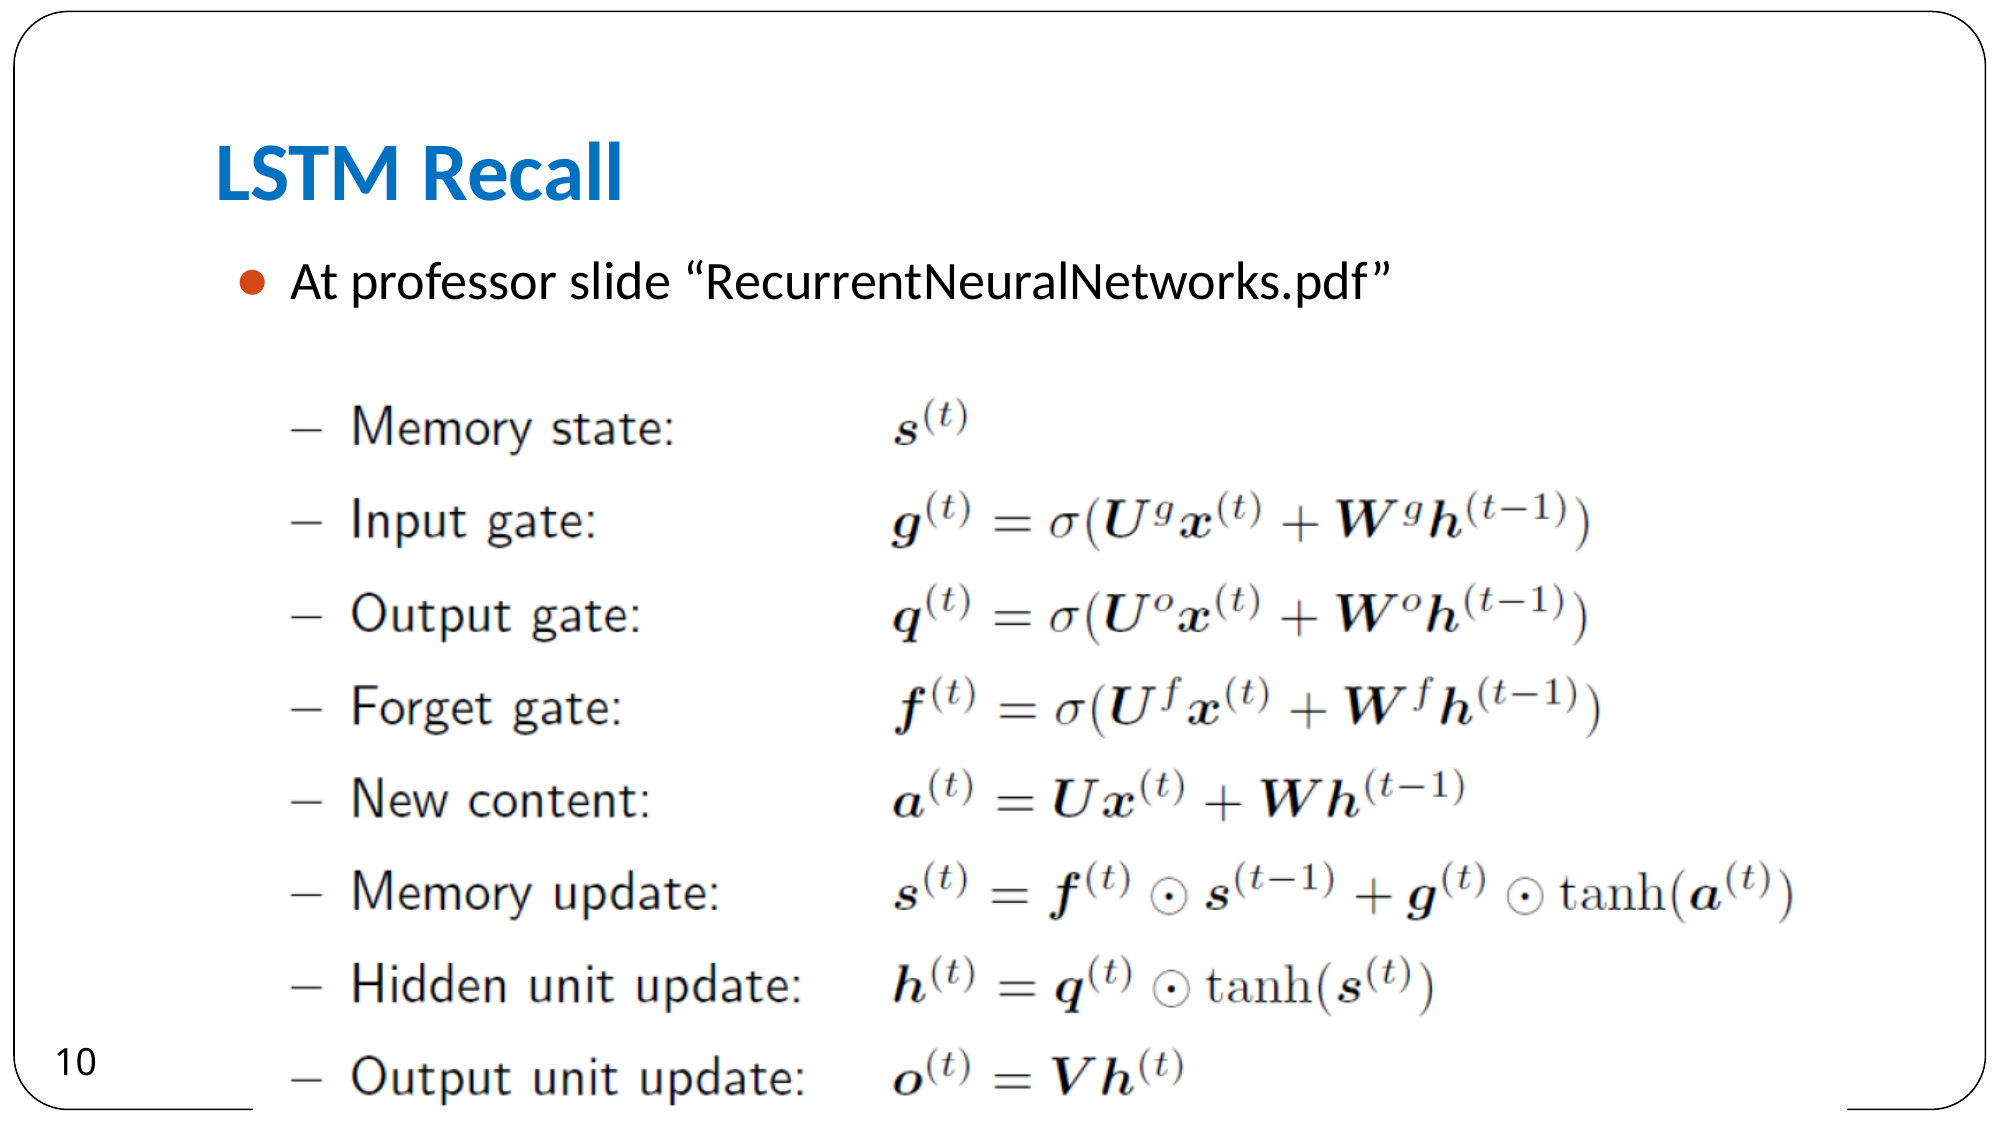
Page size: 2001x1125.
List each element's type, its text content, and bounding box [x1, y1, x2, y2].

title LSTM Recall [200, 45, 1900, 233]
picture [253, 391, 1847, 1125]
list At professor slide “RecurrentNeuralNetworks.pdf” [200, 237, 1900, 988]
